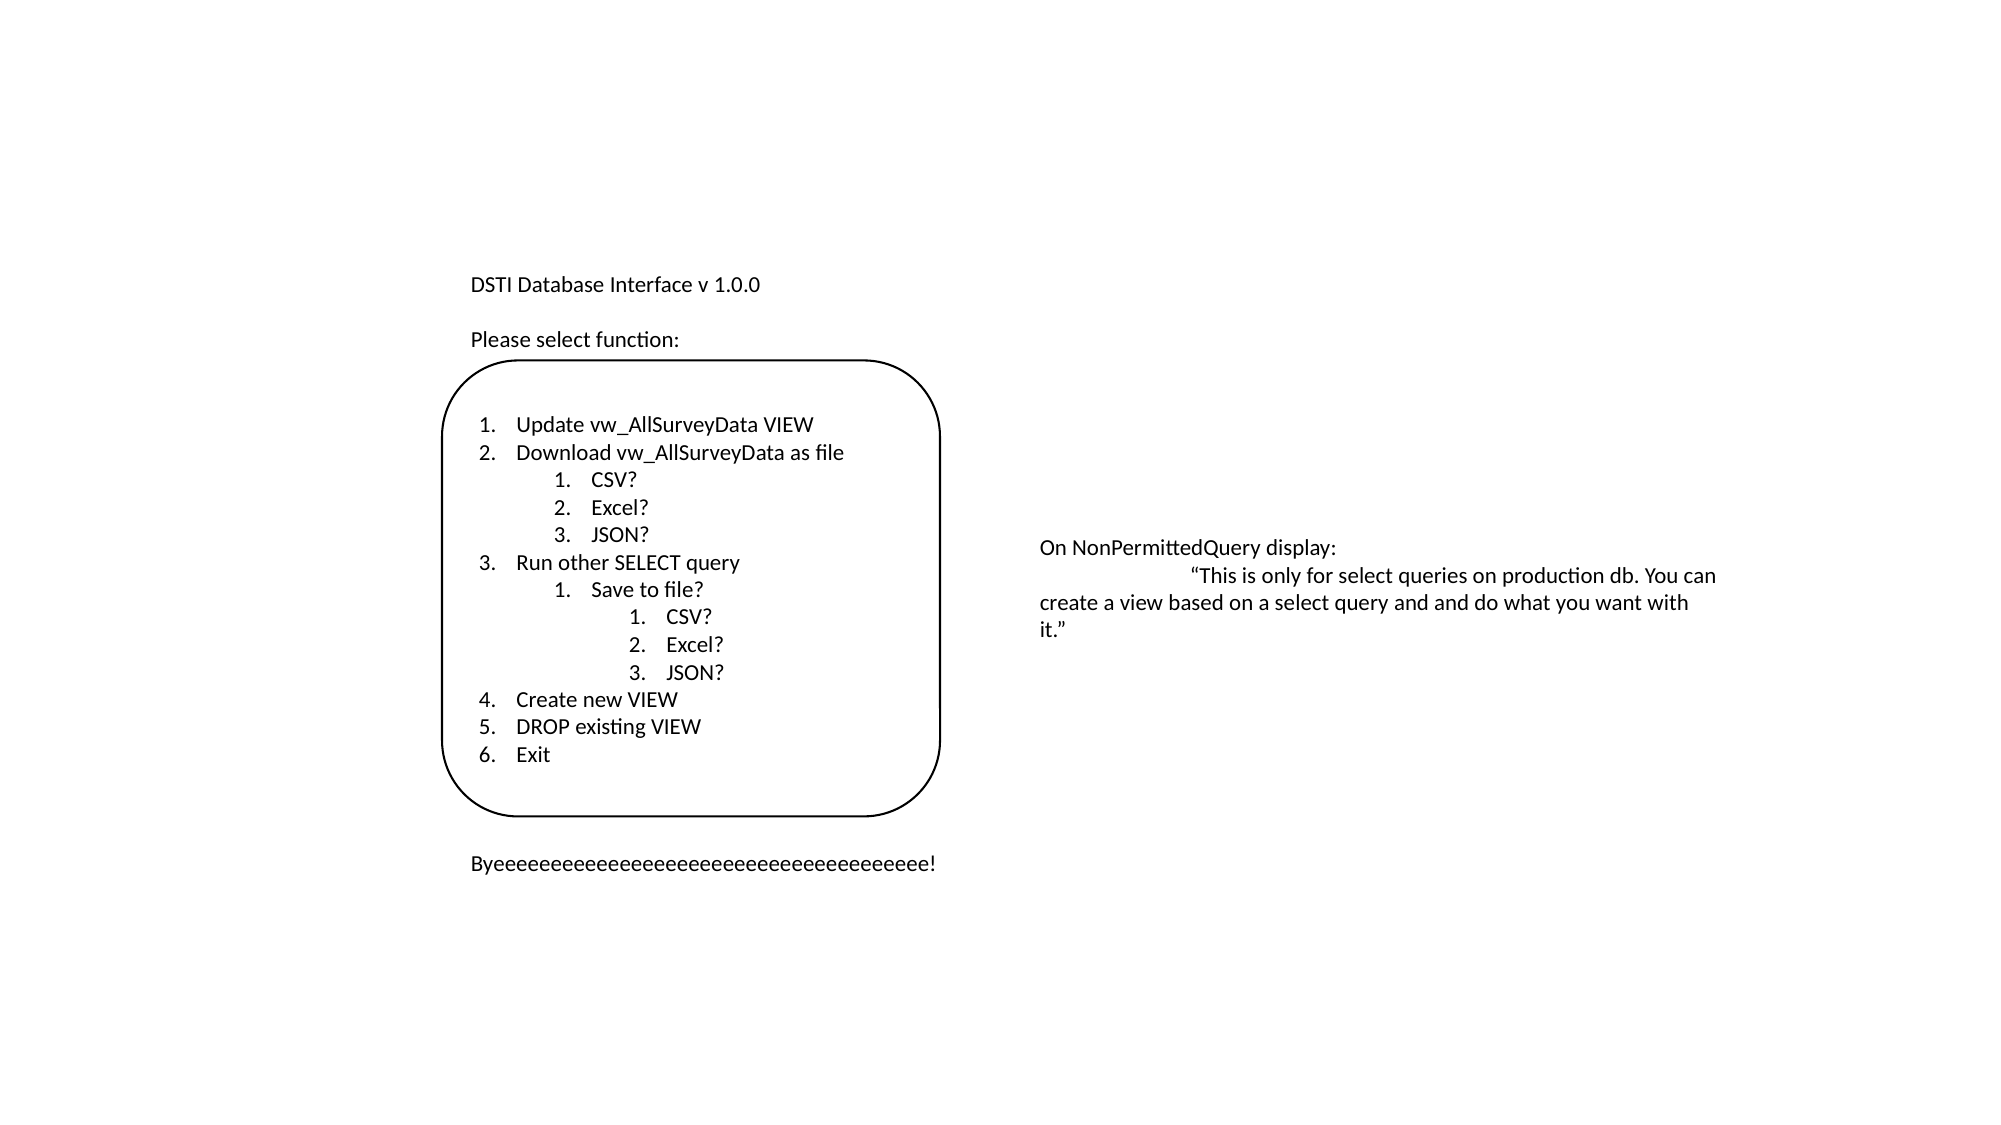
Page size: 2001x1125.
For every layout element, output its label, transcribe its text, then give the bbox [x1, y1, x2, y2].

text_box Byeeeeeeeeeeeeeeeeeeeeeeeeeeeeeeeeeeeeee! [456, 841, 1166, 884]
text_box Update vw_AllSurveyData VIEW Download vw_AllSurveyData as file CSV? Excel? JSON? Run other SELECT query Save to file? CSV? Excel? JSON? Create new VIEW DROP existing VIEW Exit [440, 360, 942, 818]
text_box DSTI Database Interface v 1.0.0 Please select function: [456, 262, 1166, 360]
text_box On NonPermittedQuery display: “This is only for select queries on production db. You can create a view based on a select query and and do what you want with it.” [1025, 525, 1735, 650]
